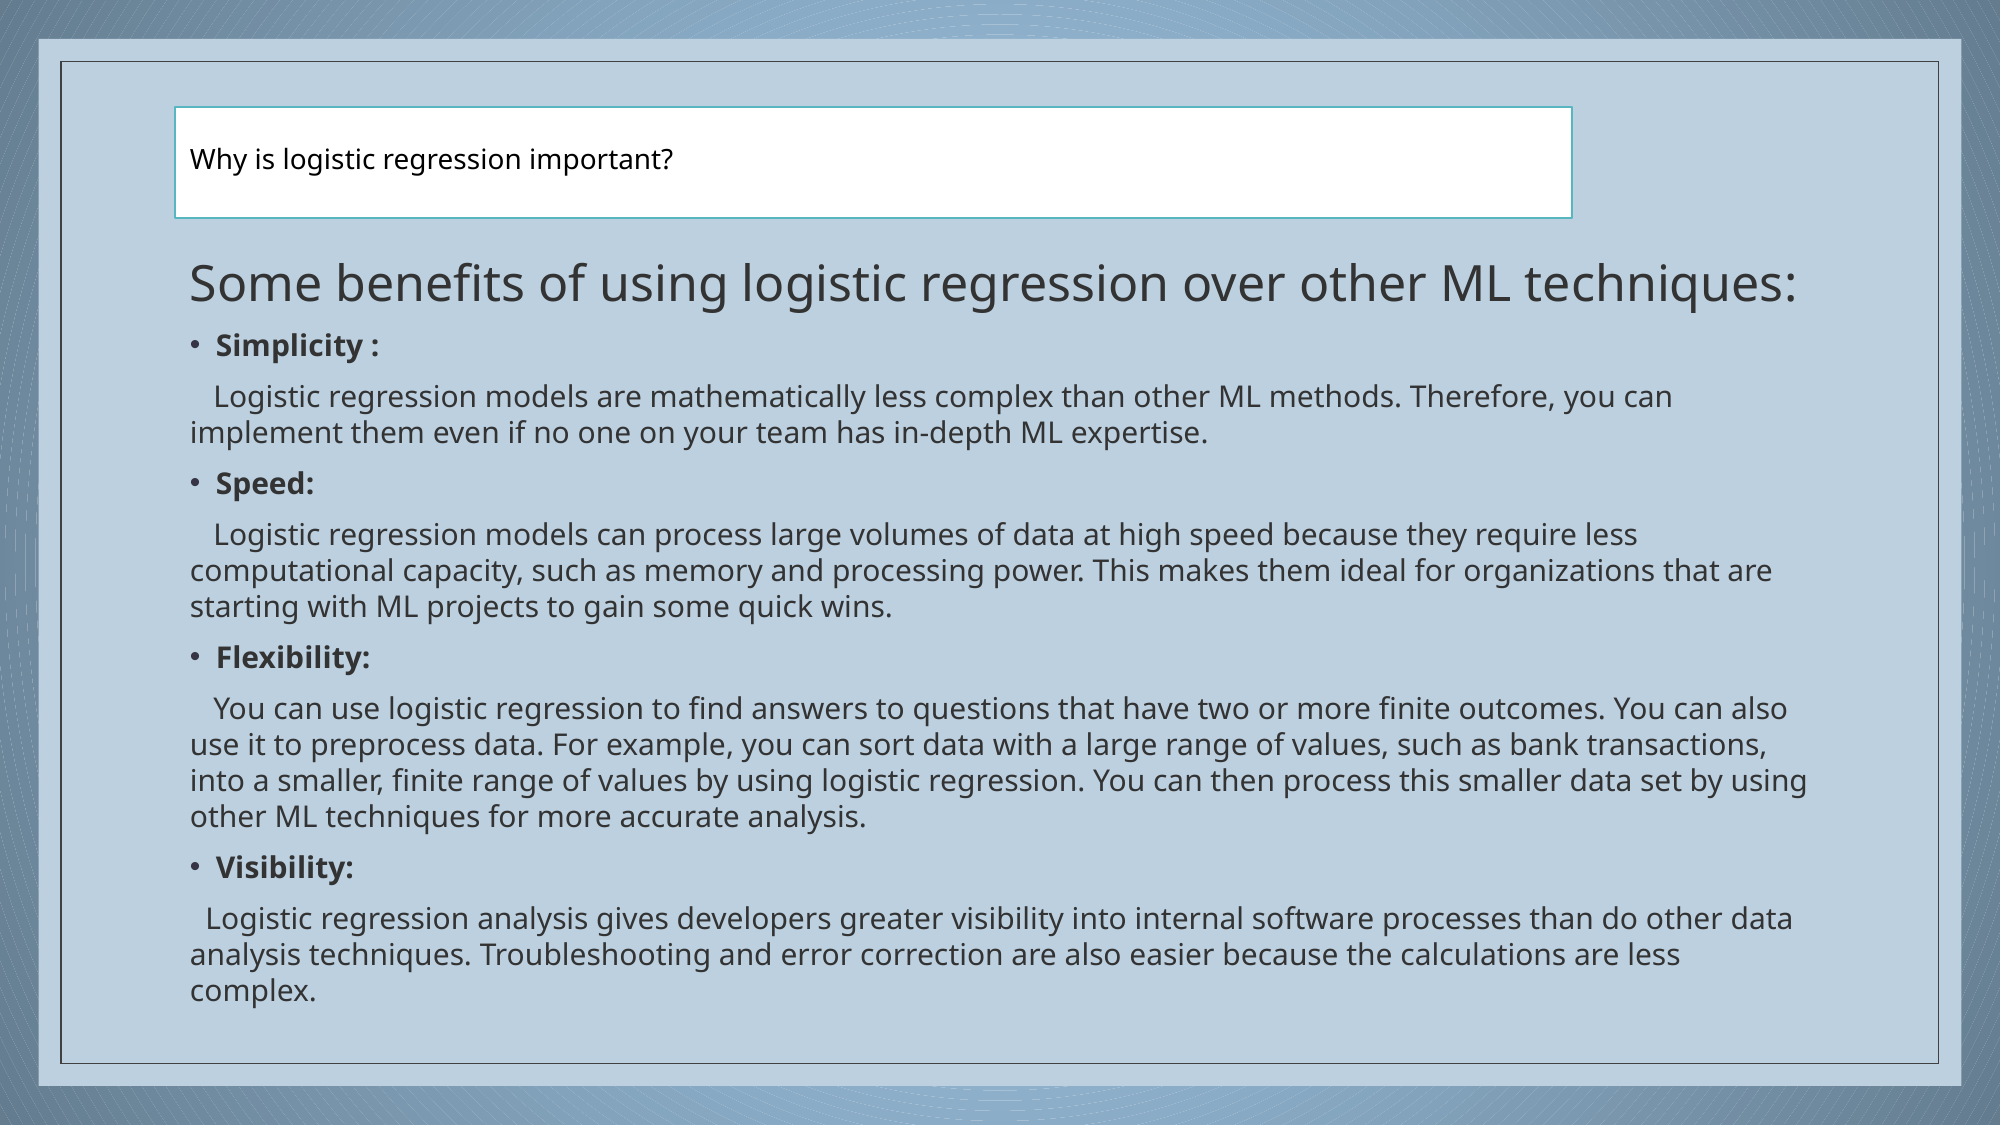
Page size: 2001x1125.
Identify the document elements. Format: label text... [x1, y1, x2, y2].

title Why is logistic regression important? [174, 106, 1573, 219]
list Some benefits of using logistic regression over other ML techniques: Simplicity : Logistic regression models are mathematically less complex than other ML methods. Therefore, you can implement them even if no one on your team has in-depth ML expertise. Speed: Logistic regression models can process large volumes of data at high speed because they require less computational capacity, such as memory and processing power. This makes them ideal for organizations that are starting with ML projects to gain some quick wins. Flexibility: You can use logistic regression to find answers to questions that have two or more finite outcomes. You can also use it to preprocess data. For example, you can sort data with a large range of values, such as bank transactions, into a smaller, finite range of values by using logistic regression. You can then process this smaller data set by using other ML techniques for more accurate analysis. Visibility: Logistic regression analysis gives developers greater visibility into internal software processes than do other data analysis techniques. Troubleshooting and error correction are also easier because the calculations are less complex. [174, 244, 1825, 1034]
